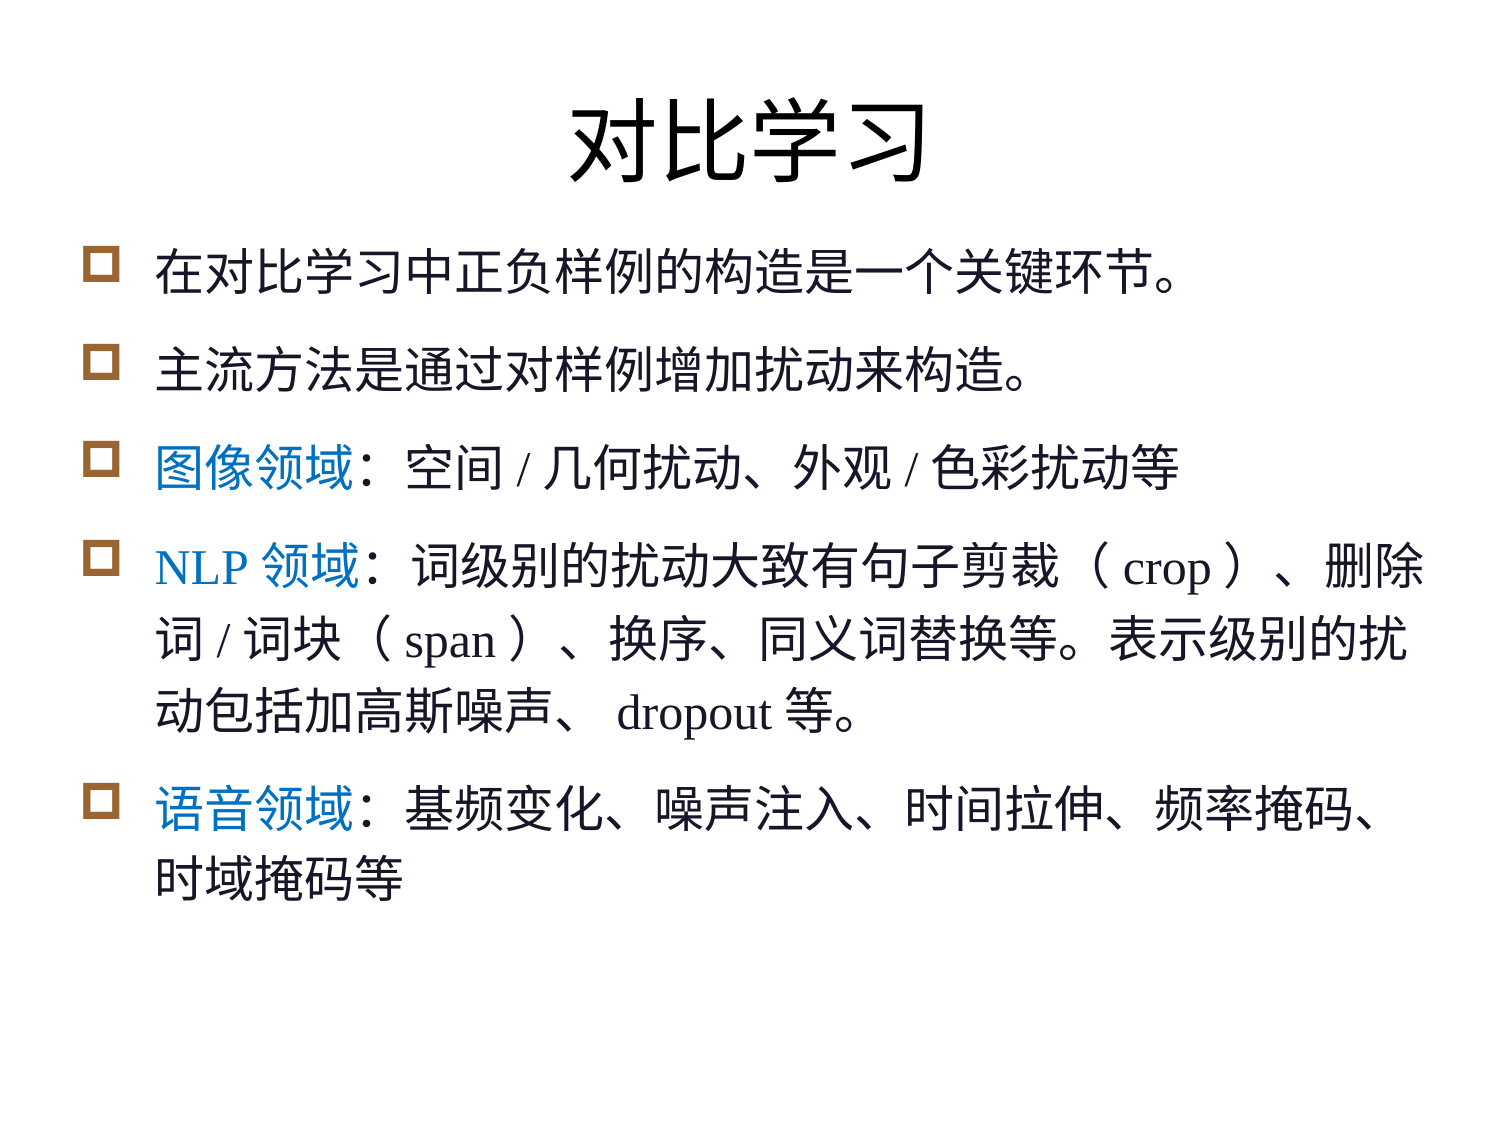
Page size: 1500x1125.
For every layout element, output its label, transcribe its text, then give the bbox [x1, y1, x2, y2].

title 对比学习 [75, 45, 1425, 233]
text_box 在对比学习中正负样例的构造是一个关键环节。 主流方法是通过对样例增加扰动来构造。 图像领域：空间/几何扰动、外观/色彩扰动等 NLP领域：词级别的扰动大致有句子剪裁（crop）、删除词/词块（span）、换序、同义词替换等。表示级别的扰动包括加高斯噪声、dropout等。 语音领域：基频变化、噪声注入、时间拉伸、频率掩码、时域掩码等 [64, 219, 1442, 963]
